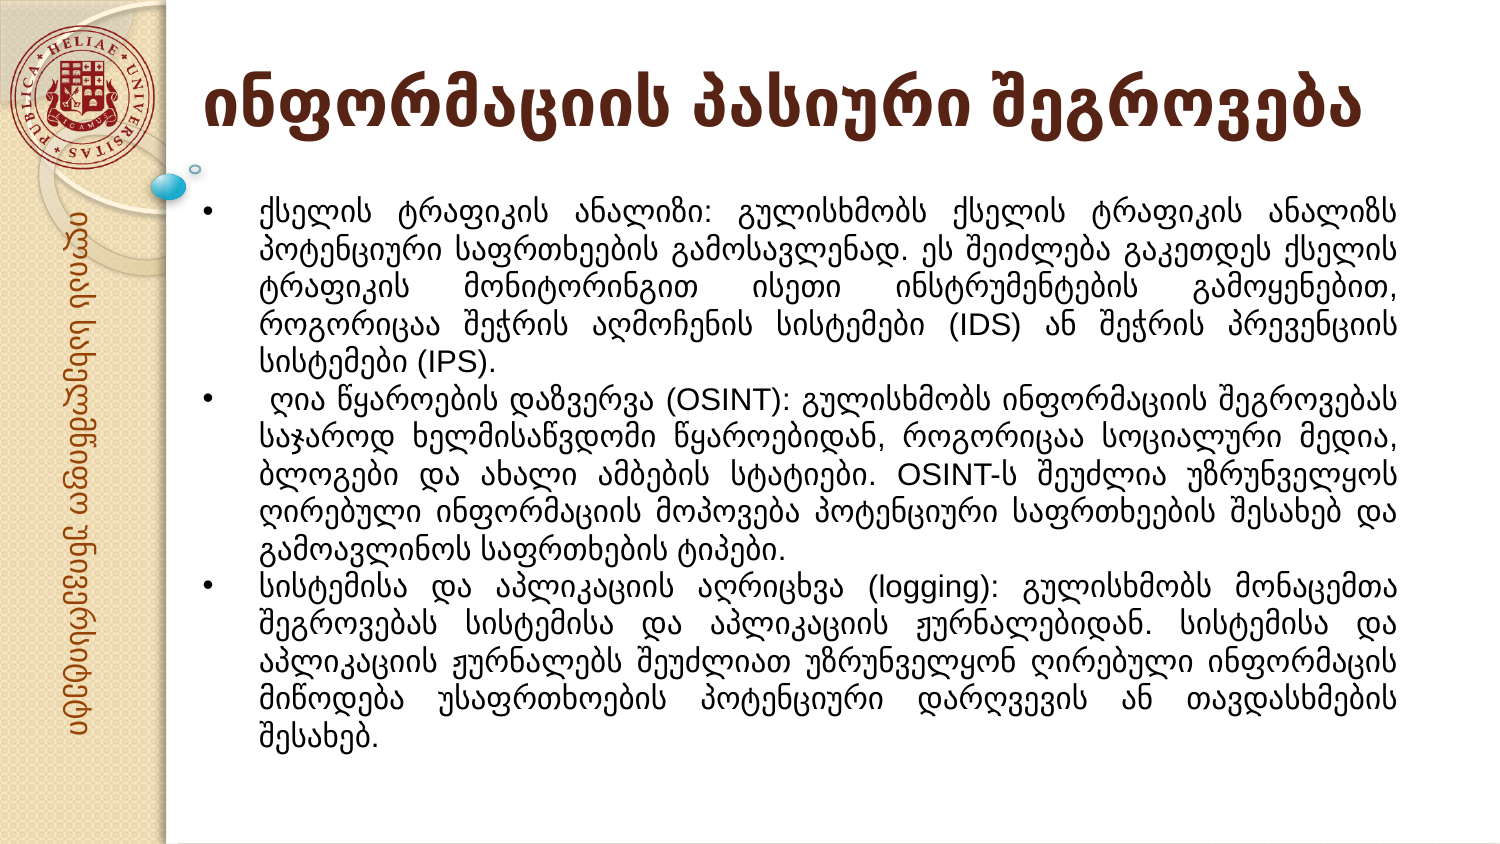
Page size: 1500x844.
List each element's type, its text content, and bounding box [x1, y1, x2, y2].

text_box ქსელის ტრაფიკის ანალიზი: გულისხმობს ქსელის ტრაფიკის ანალიზს პოტენციური საფრთხეების გამოსავლენად. ეს შეიძლება გაკეთდეს ქსელის ტრაფიკის მონიტორინგით ისეთი ინსტრუმენტების გამოყენებით, როგორიცაა შეჭრის აღმოჩენის სისტემები (IDS) ან შეჭრის პრევენციის სისტემები (IPS). ღია წყაროების დაზვერვა (OSINT): გულისხმობს ინფორმაციის შეგროვებას საჯაროდ ხელმისაწვდომი წყაროებიდან, როგორიცაა სოციალური მედია, ბლოგები და ახალი ამბების სტატიები. OSINT-ს შეუძლია უზრუნველყოს ღირებული ინფორმაციის მოპოვება პოტენციური საფრთხეების შესახებ და გამოავლინოს საფრთხების ტიპები. სისტემისა და აპლიკაციის აღრიცხვა (logging): გულისხმობს მონაცემთა შეგროვებას სისტემისა და აპლიკაციის ჟურნალებიდან. სისტემისა და აპლიკაციის ჟურნალებს შეუძლიათ უზრუნველყონ ღირებული ინფორმაცის მიწოდება უსაფრთხოების პოტენციური დარღვევის ან თავდასხმების შესახებ. [187, 184, 1414, 761]
title ინფორმაციის პასიური შეგროვება [187, 40, 1463, 147]
picture [8, 22, 157, 173]
text_box ილიას სახელმწიფო უნივერსიტეტი [56, 196, 110, 812]
